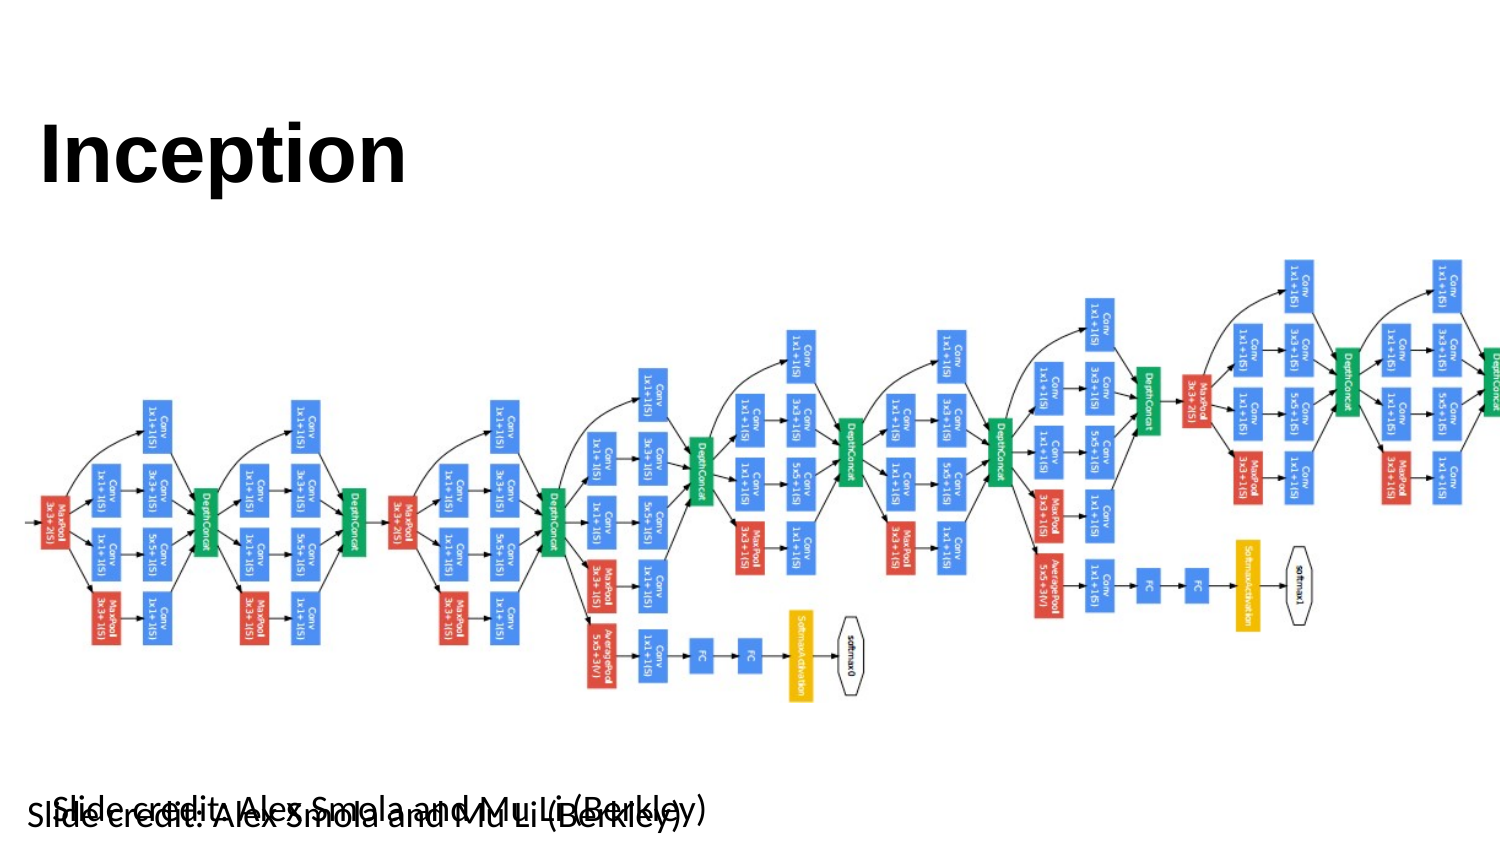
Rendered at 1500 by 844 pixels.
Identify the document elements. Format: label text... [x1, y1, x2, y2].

title Inception [37, 96, 413, 240]
text_box Slide credit: Alex Smola and Mu Li (Berkley) [49, 796, 875, 829]
text_box [24, 259, 1500, 703]
